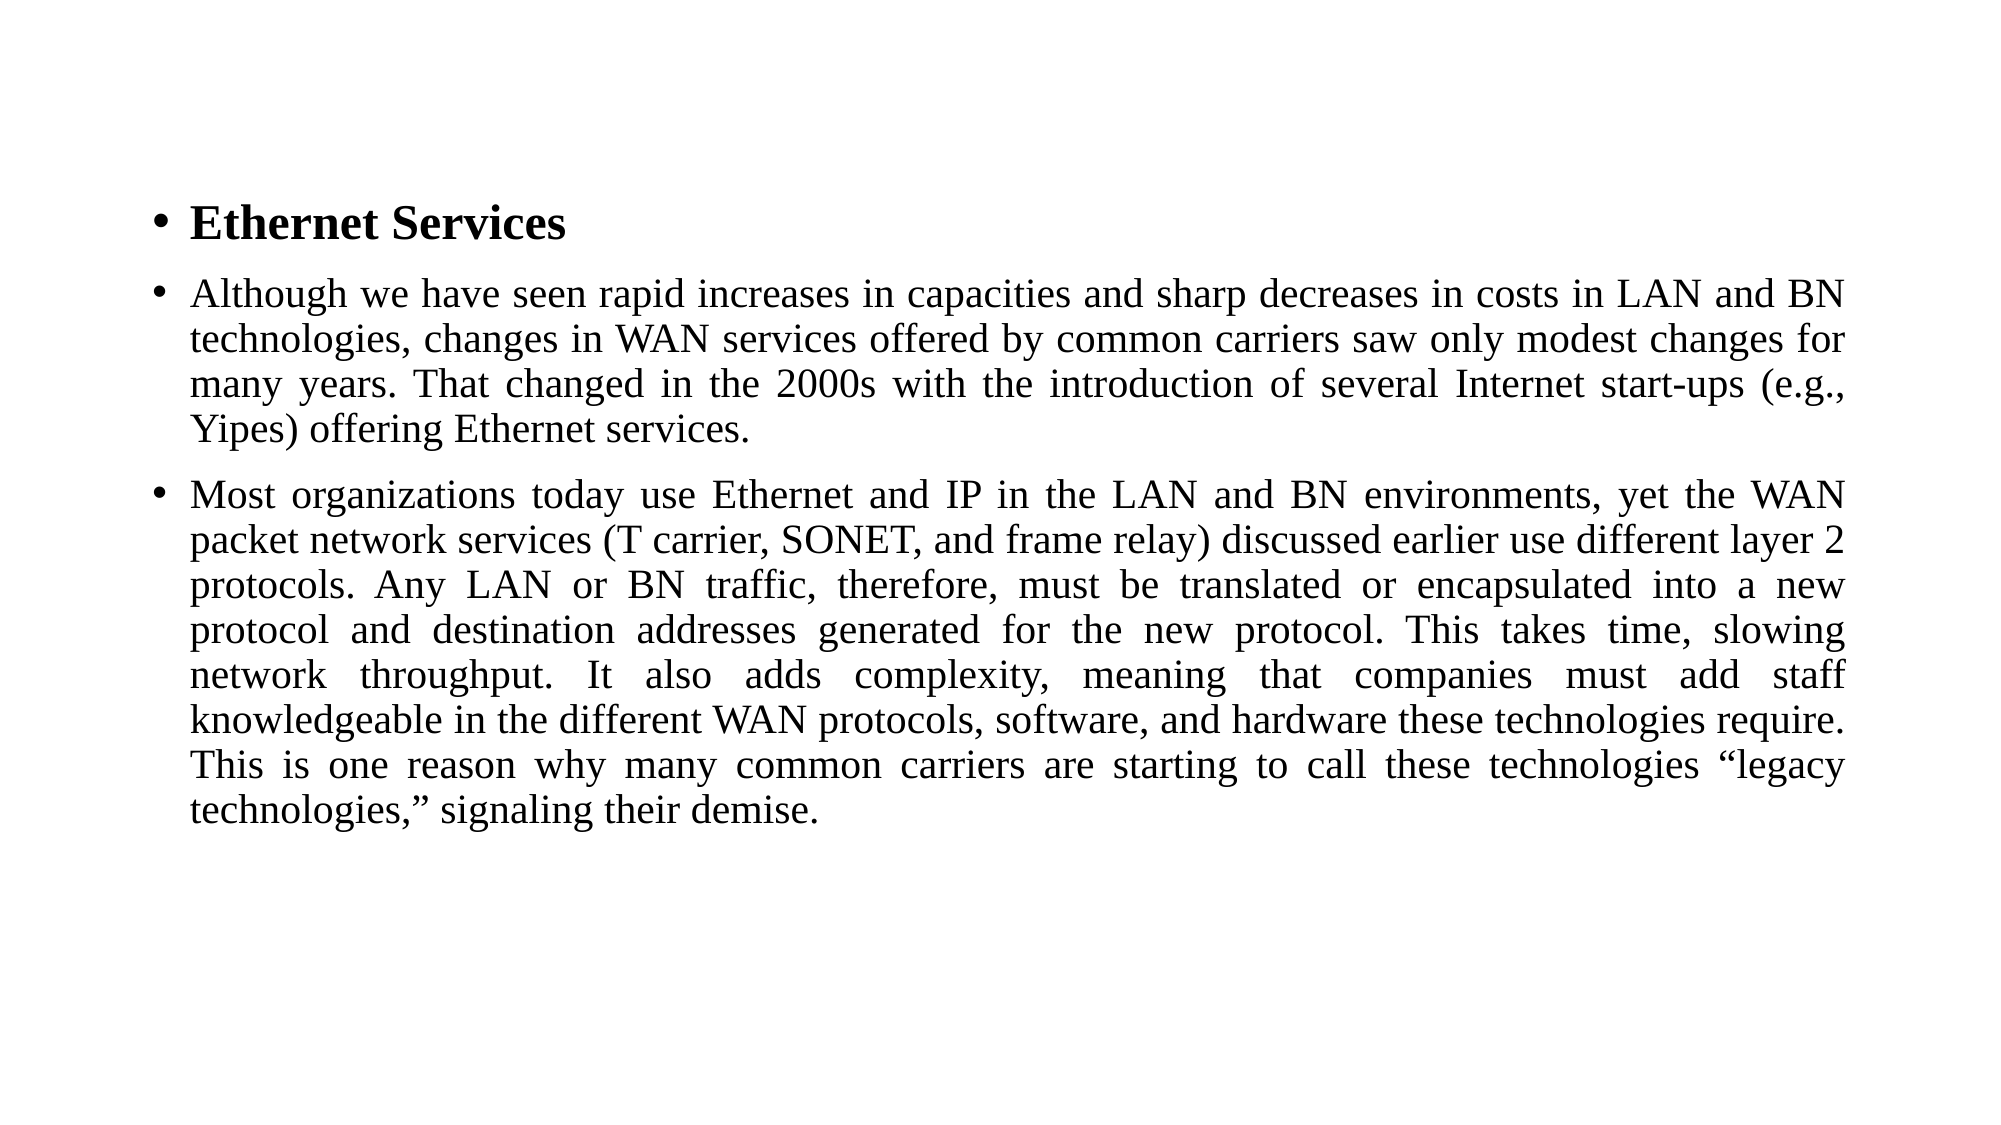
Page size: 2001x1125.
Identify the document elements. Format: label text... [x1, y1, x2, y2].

list Ethernet Services Although we have seen rapid increases in capacities and sharp decreases in costs in LAN and BN technologies, changes in WAN services offered by common carriers saw only modest changes for many years. That changed in the 2000s with the introduction of several Internet start-ups (e.g., Yipes) offering Ethernet services. Most organizations today use Ethernet and IP in the LAN and BN environments, yet the WAN packet network services (T carrier, SONET, and frame relay) discussed earlier use different layer 2 protocols. Any LAN or BN traffic, therefore, must be translated or encapsulated into a new protocol and destination addresses generated for the new protocol. This takes time, slowing network throughput. It also adds complexity, meaning that companies must add staff knowledgeable in the different WAN protocols, software, and hardware these technologies require. This is one reason why many common carriers are starting to call these technologies “legacy technologies,” signaling their demise. [137, 188, 1863, 1014]
